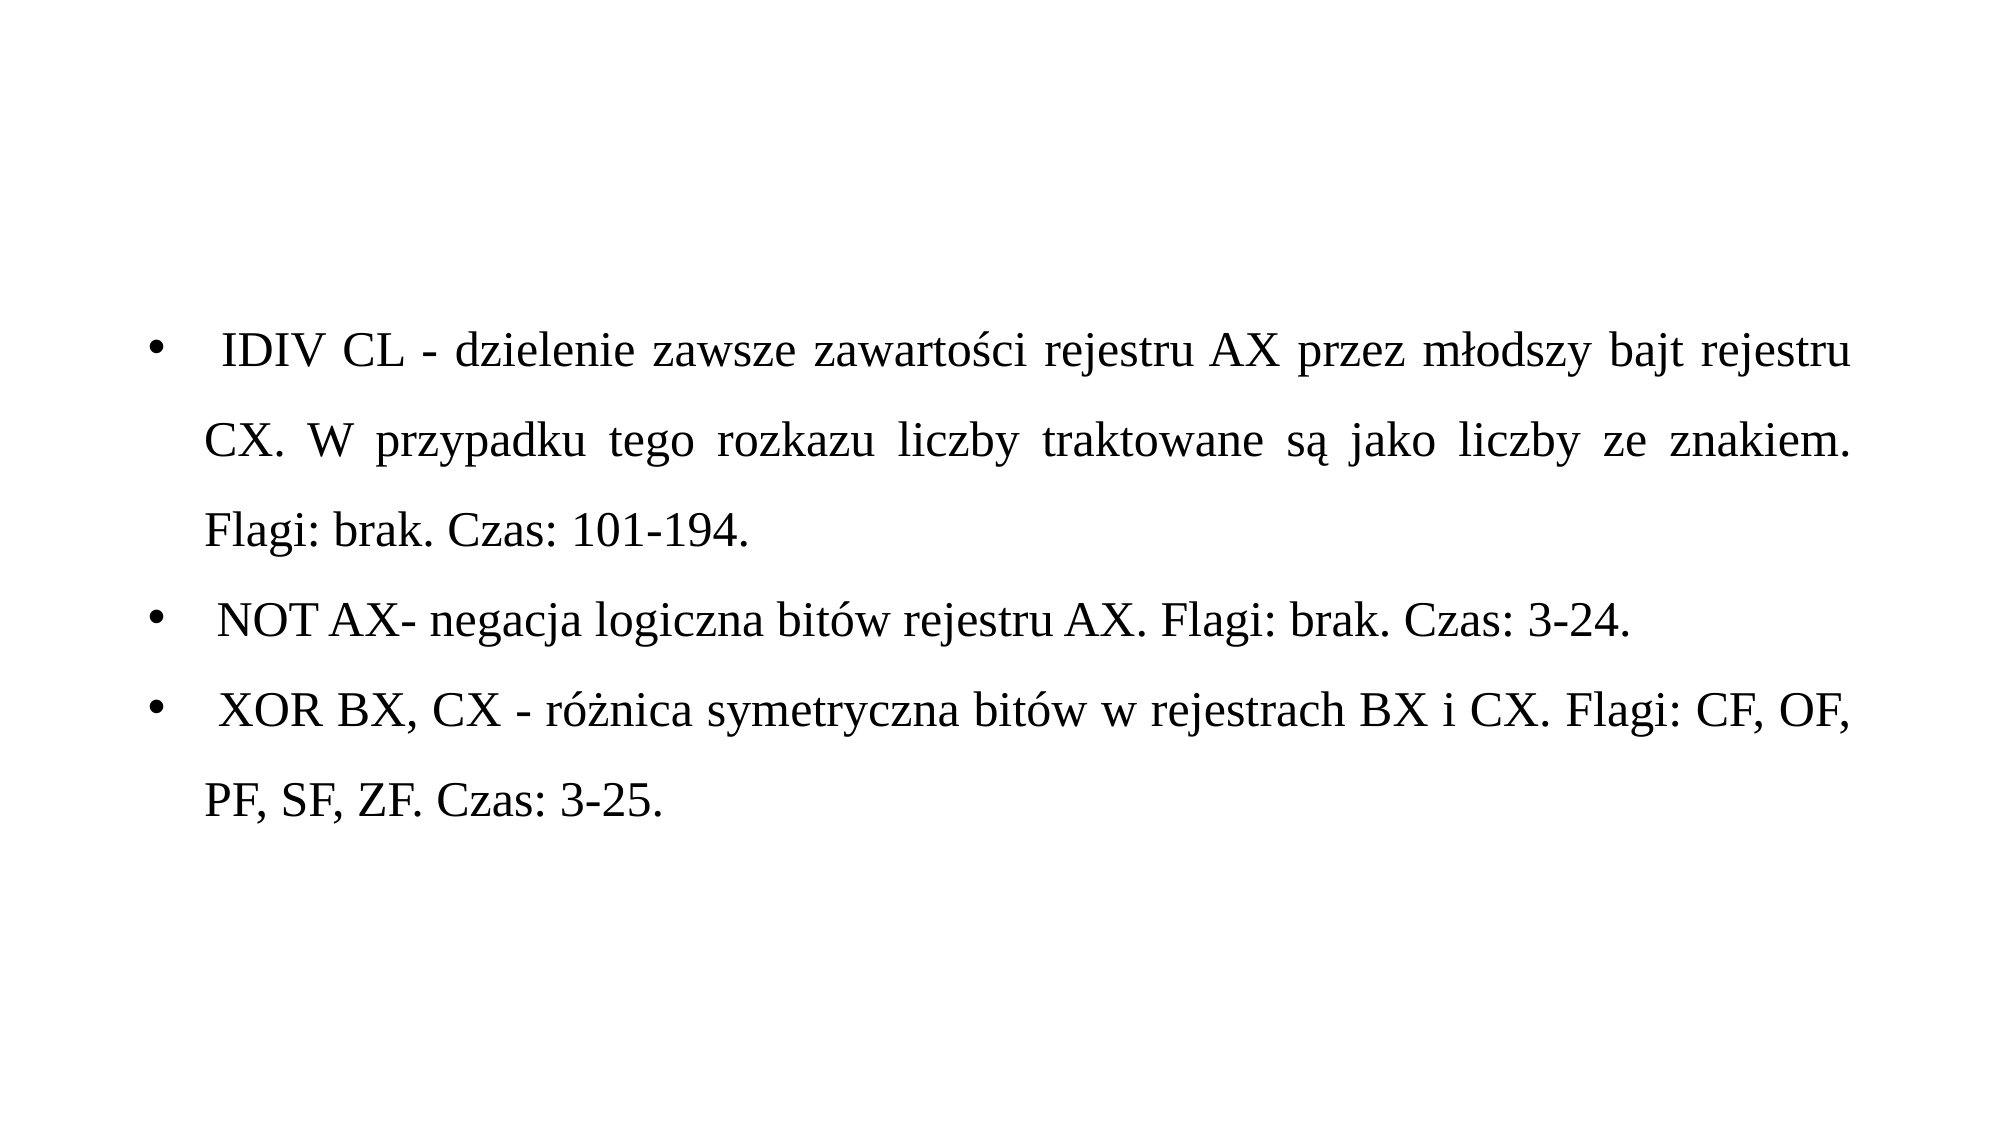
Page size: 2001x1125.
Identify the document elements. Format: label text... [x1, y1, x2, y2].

text_box IDIV CL - dzielenie zawsze zawartości rejestru AX przez młodszy bajt rejestru CX. W przypadku tego rozkazu liczby traktowane są jako liczby ze znakiem. Flagi: brak. Czas: 101-194. NOT AX- negacja logiczna bitów rejestru AX. Flagi: brak. Czas: 3-24. XOR BX, CX - różnica symetryczna bitów w rejestrach BX i CX. Flagi: CF, OF, PF, SF, ZF. Czas: 3-25. [133, 278, 1868, 924]
